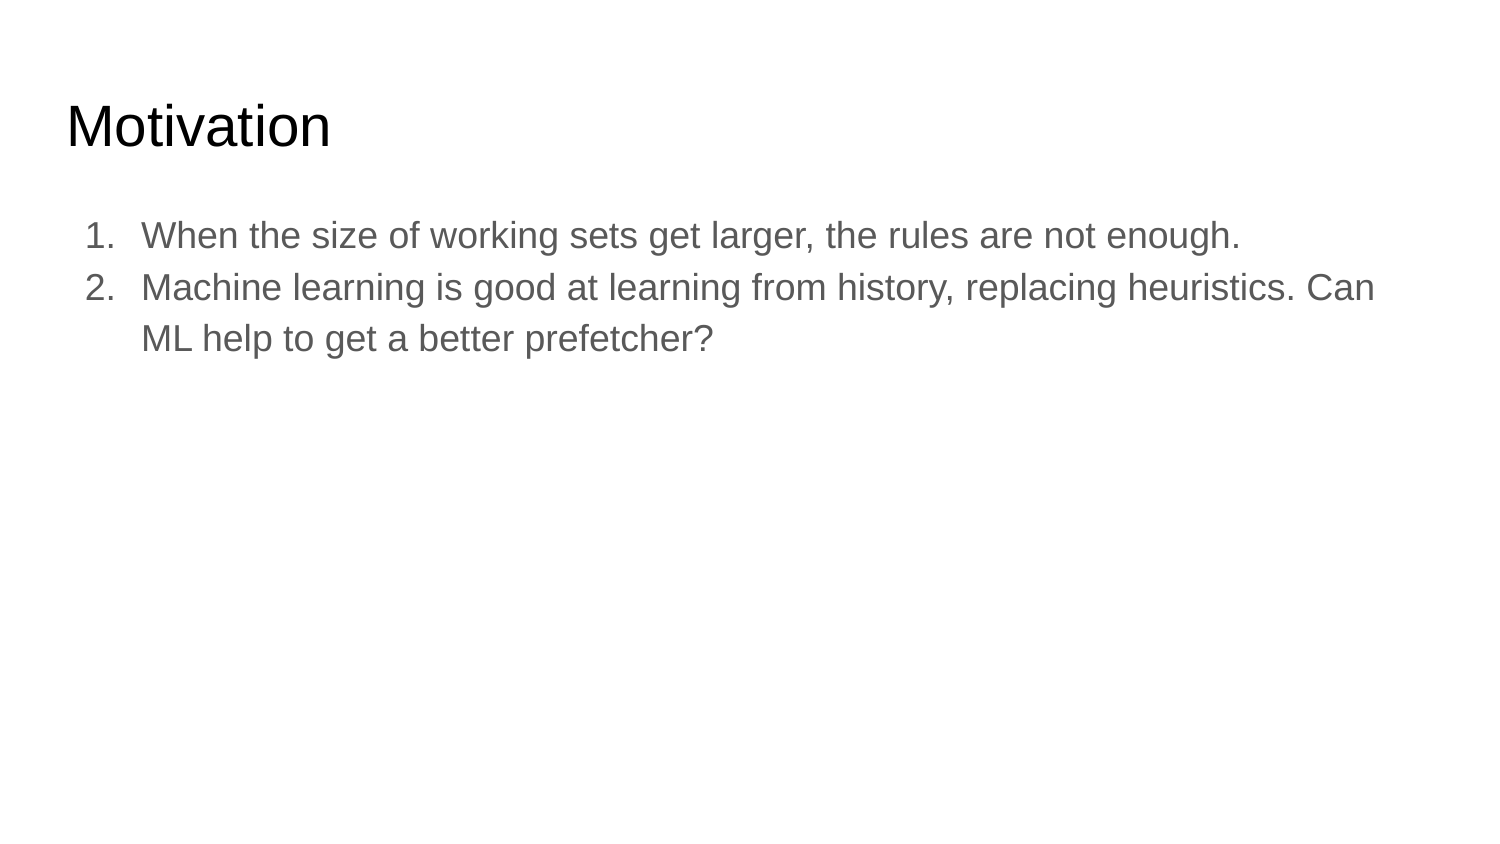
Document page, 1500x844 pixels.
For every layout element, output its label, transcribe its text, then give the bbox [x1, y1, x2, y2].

title Motivation [51, 72, 1449, 167]
list When the size of working sets get larger, the rules are not enough. Machine learning is good at learning from history, replacing heuristics. Can ML help to get a better prefetcher? [51, 189, 1449, 750]
